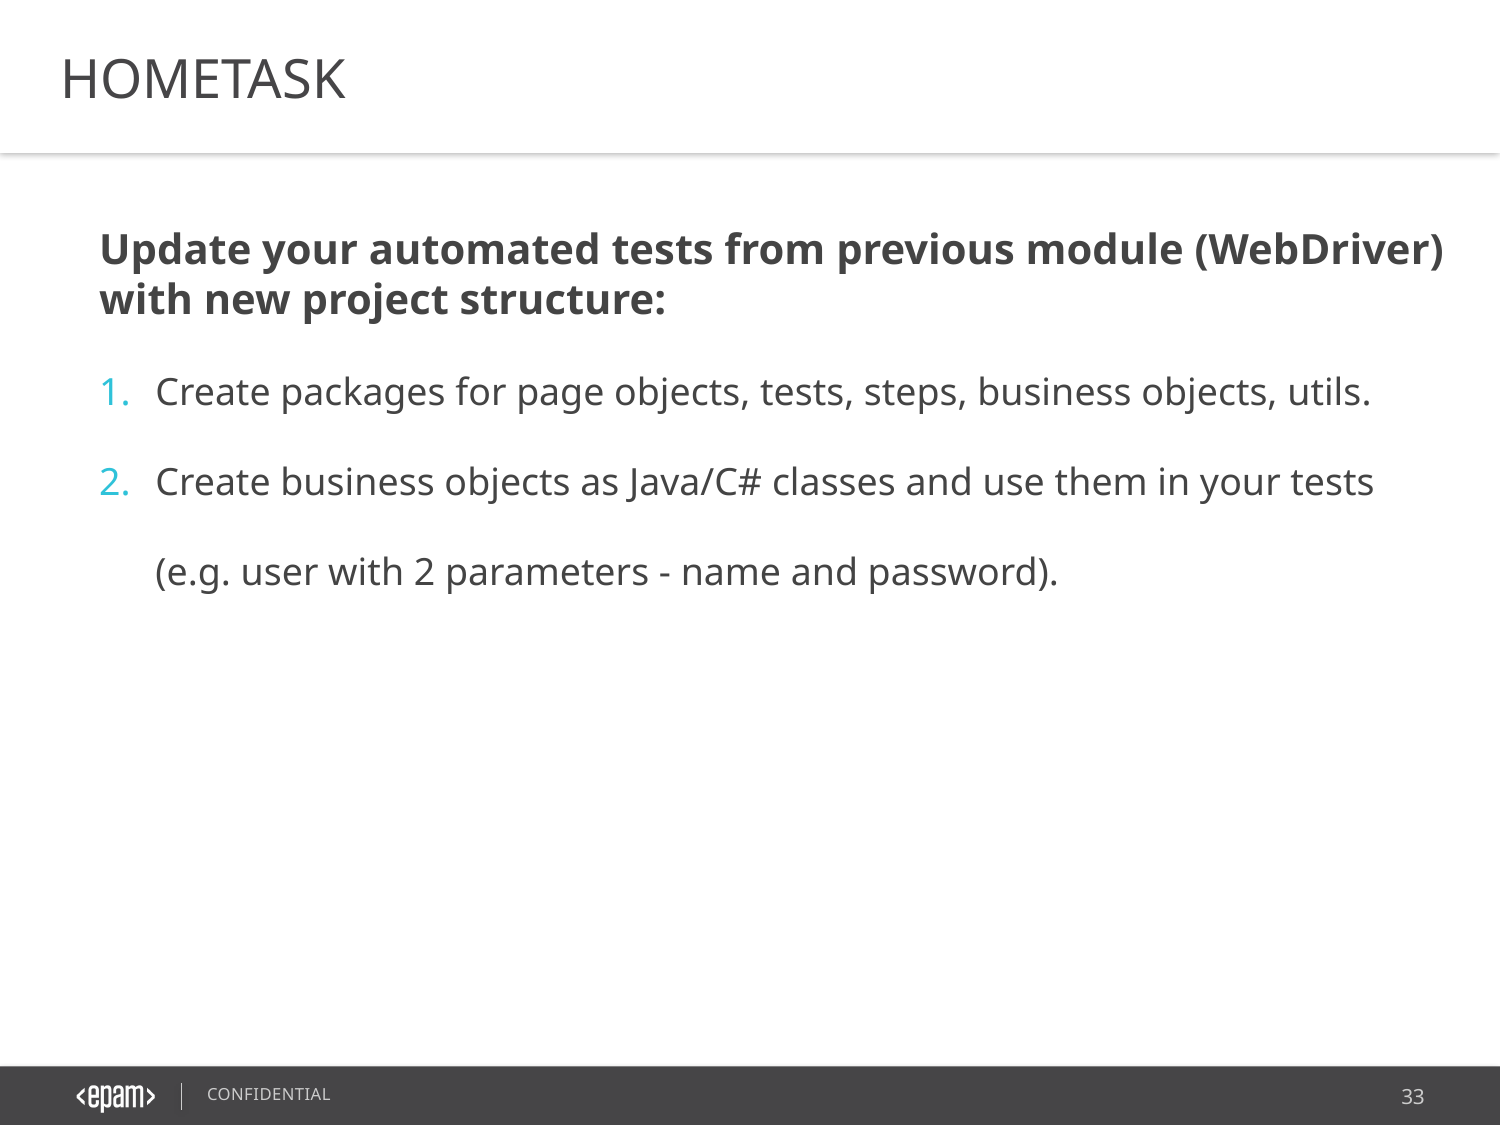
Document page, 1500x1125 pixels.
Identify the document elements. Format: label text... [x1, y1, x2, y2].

text_box Update your automated tests from previous module (WebDriver) with new project structure: Create packages for page objects, tests, steps, business objects, utils. Create business objects as Java/C# classes and use them in your tests (e.g. user with 2 parameters - name and password). [84, 215, 1470, 655]
list HOMETASK [0, 0, 1500, 153]
picture [76, 1085, 155, 1113]
